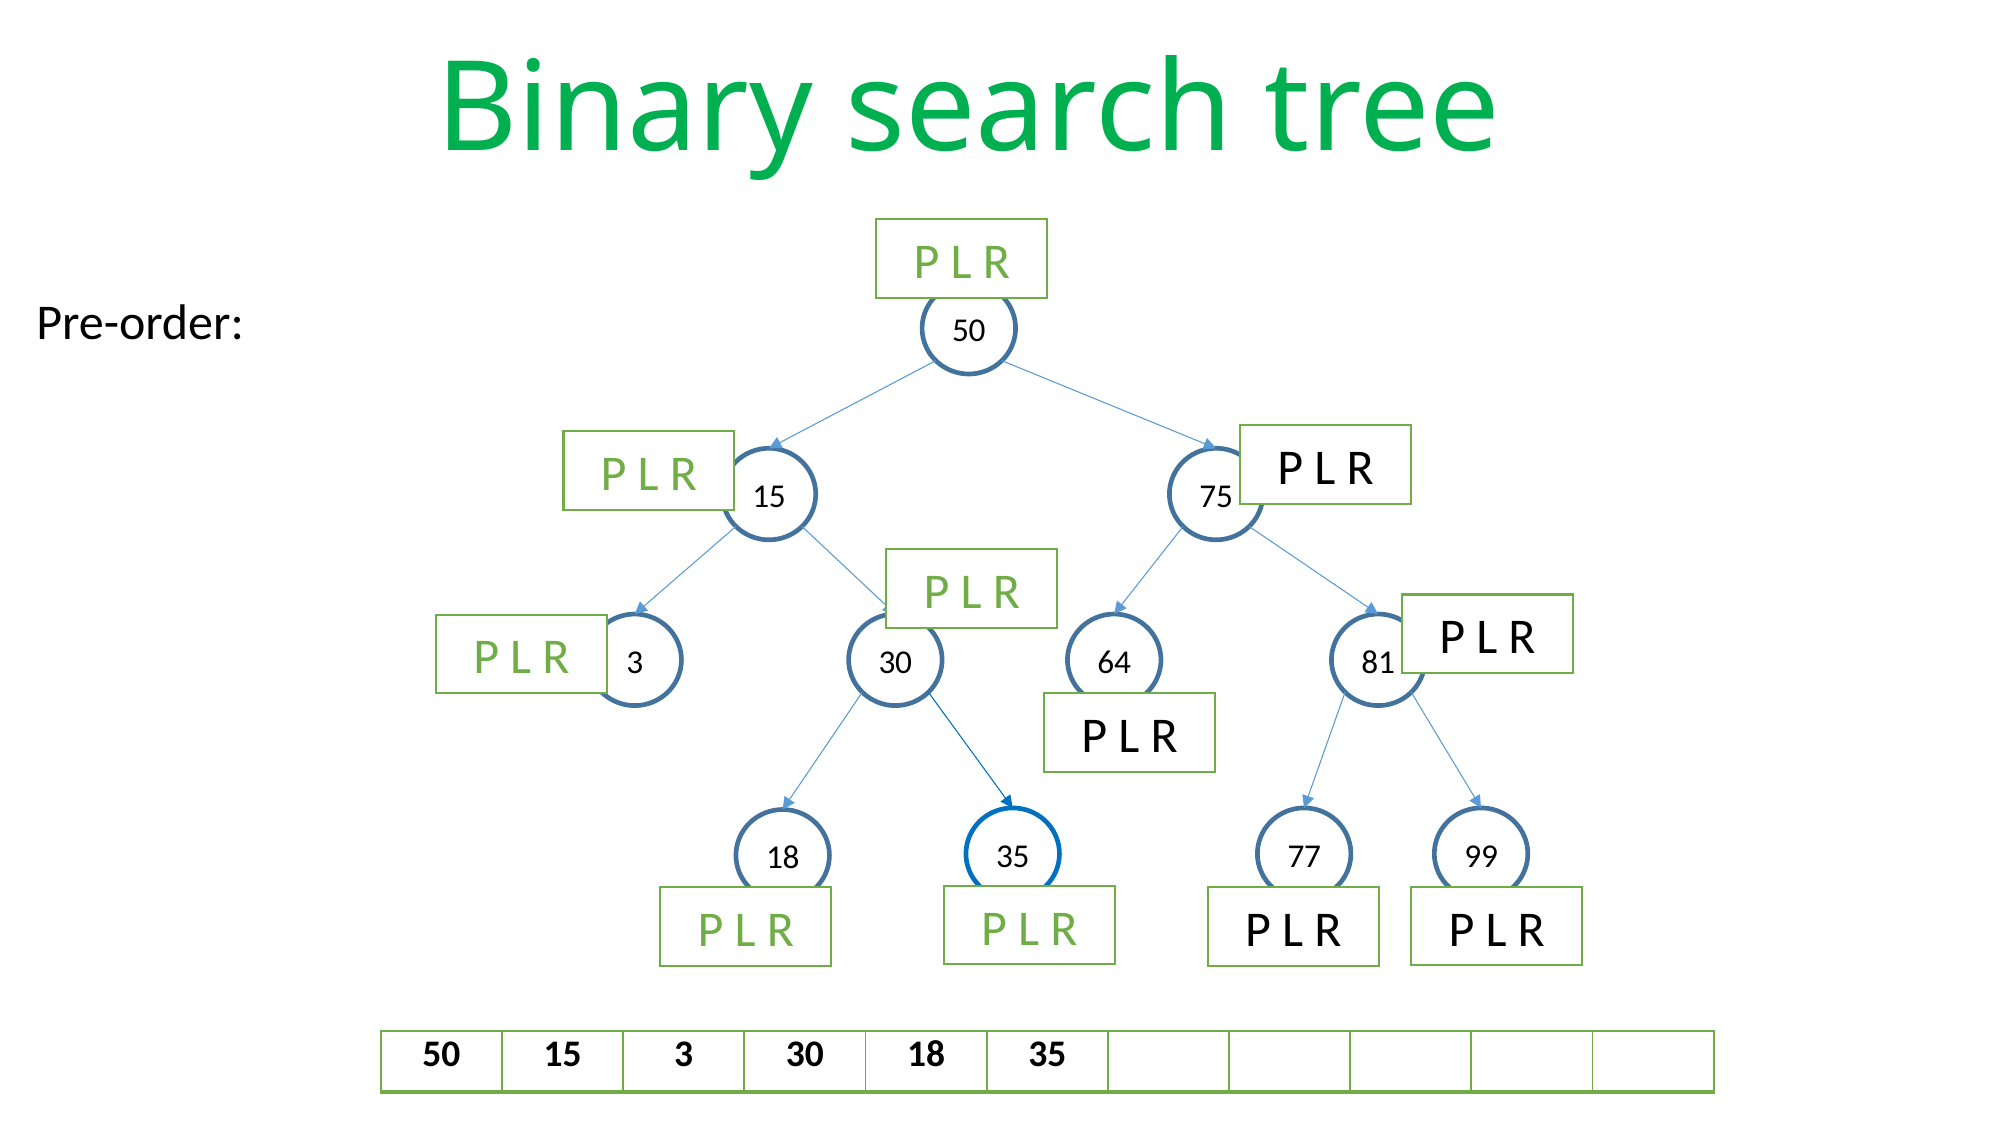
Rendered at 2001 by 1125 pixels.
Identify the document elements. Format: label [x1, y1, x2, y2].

table_header [1593, 1032, 1713, 1090]
table_header [1230, 1032, 1349, 1090]
table_header [988, 1032, 1107, 1090]
table_header [382, 1032, 501, 1090]
table_header [1472, 1032, 1592, 1090]
table_header [1351, 1032, 1470, 1090]
table_header [866, 1032, 986, 1090]
text_box [435, 218, 1583, 967]
table_header [745, 1032, 865, 1090]
table_header [1109, 1032, 1228, 1090]
subtitle [21, 208, 1982, 1109]
table_header [624, 1032, 743, 1090]
table_header [503, 1032, 622, 1090]
title [218, 26, 1719, 186]
